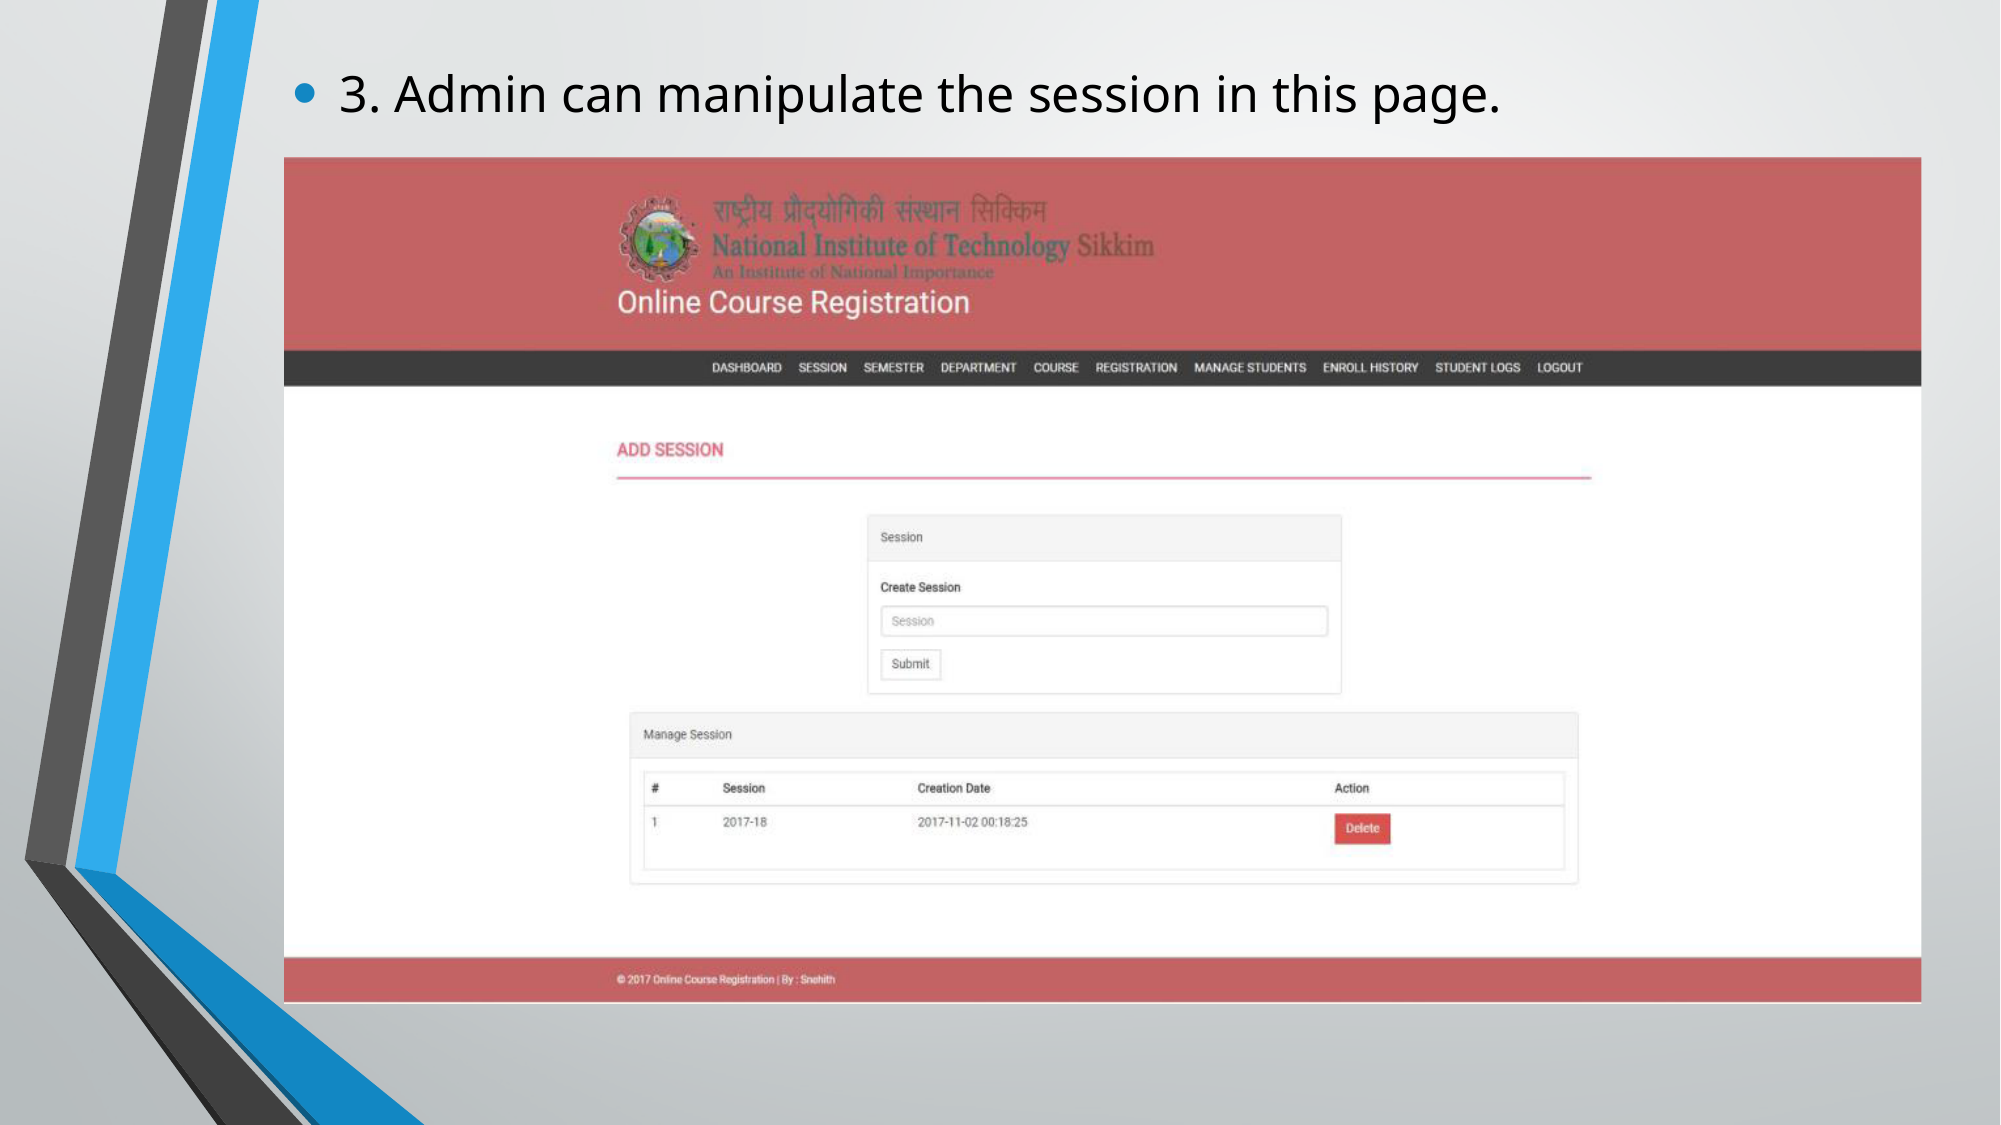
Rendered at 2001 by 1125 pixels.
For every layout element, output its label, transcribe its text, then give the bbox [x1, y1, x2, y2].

picture [283, 157, 1922, 1004]
list 3. Admin can manipulate the session in this page. [277, 27, 1922, 158]
